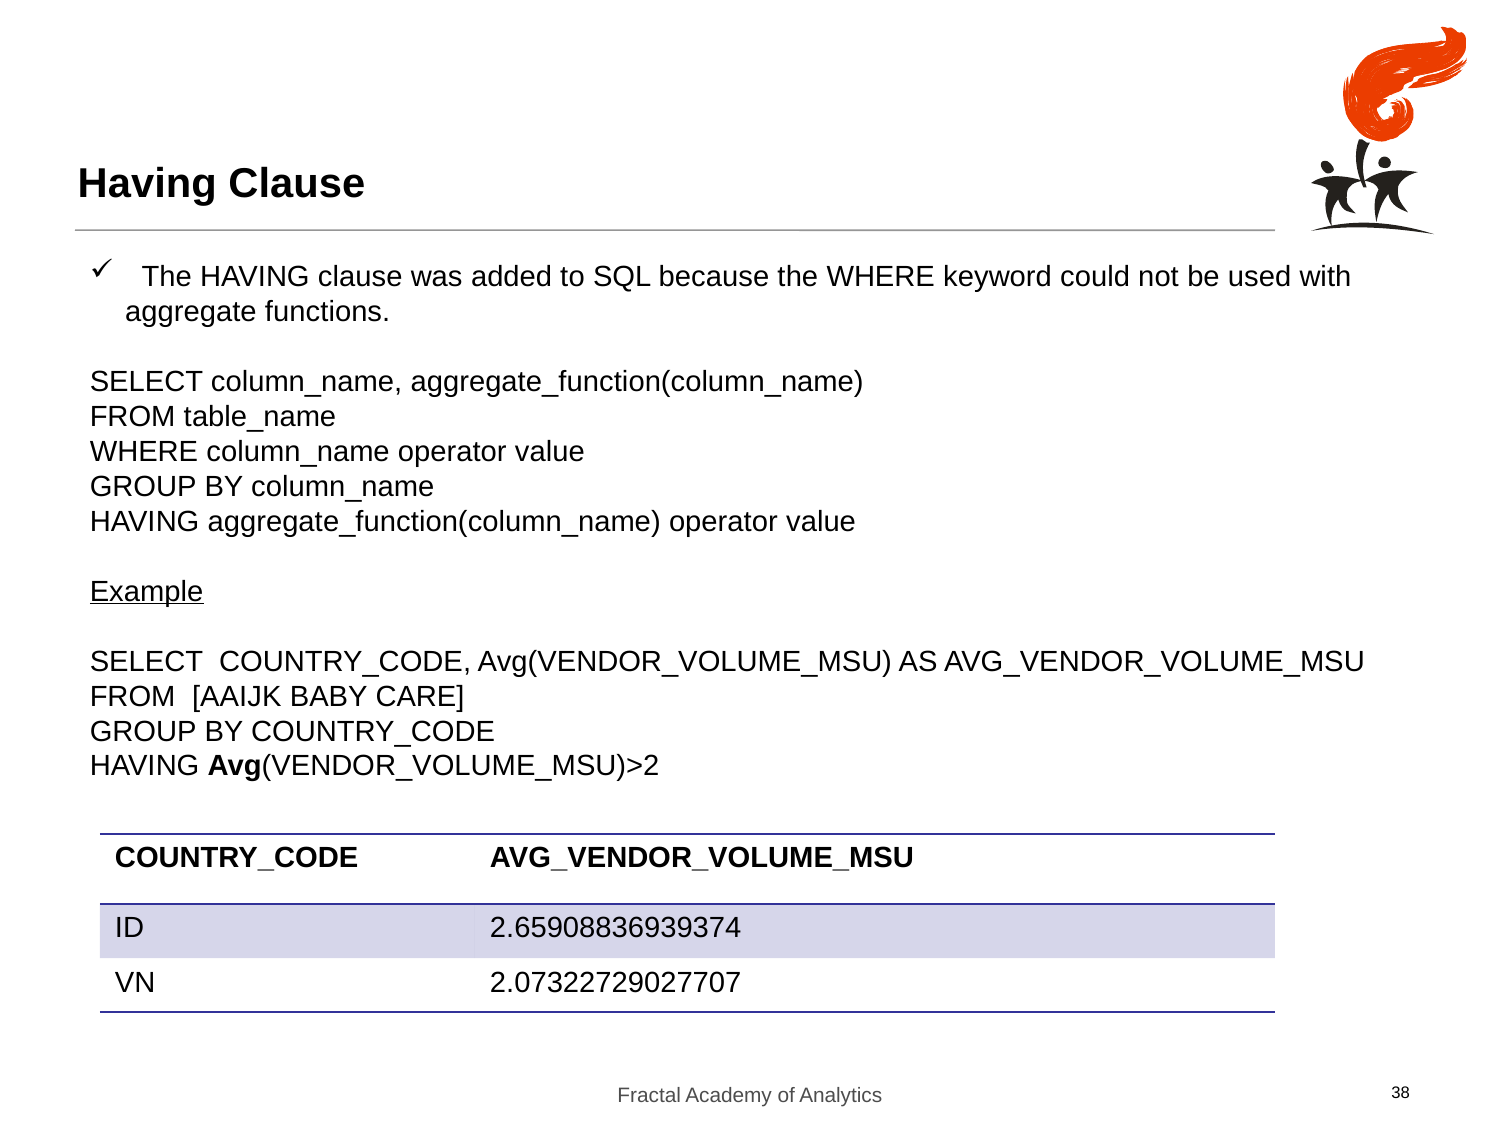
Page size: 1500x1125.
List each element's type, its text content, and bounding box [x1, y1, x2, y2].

footer Fractal Academy of Analytics [512, 1074, 988, 1113]
table_cell ID [100, 905, 475, 958]
text_box The HAVING clause was added to SQL because the WHERE keyword could not be used with aggregate functions. SELECT column_name, aggregate_function(column_name) FROM table_name WHERE column_name operator value GROUP BY column_name HAVING aggregate_function(column_name) operator value Example SELECT COUNTRY_CODE, Avg(VENDOR_VOLUME_MSU) AS AVG_VENDOR_VOLUME_MSU FROM [AAIJK BABY CARE] GROUP BY COUNTRY_CODE HAVING Avg(VENDOR_VOLUME_MSU)>2 [74, 249, 1425, 790]
table_cell 2.07322729027707 [475, 958, 1275, 1011]
table_header AVG_VENDOR_VOLUME_MSU [475, 835, 1275, 903]
table_cell 2.65908836939374 [475, 905, 1275, 958]
table_header COUNTRY_CODE [100, 835, 475, 903]
table_cell VN [100, 958, 475, 1011]
slide_number 38 [1074, 1074, 1426, 1113]
text_box Having Clause [62, 135, 513, 228]
